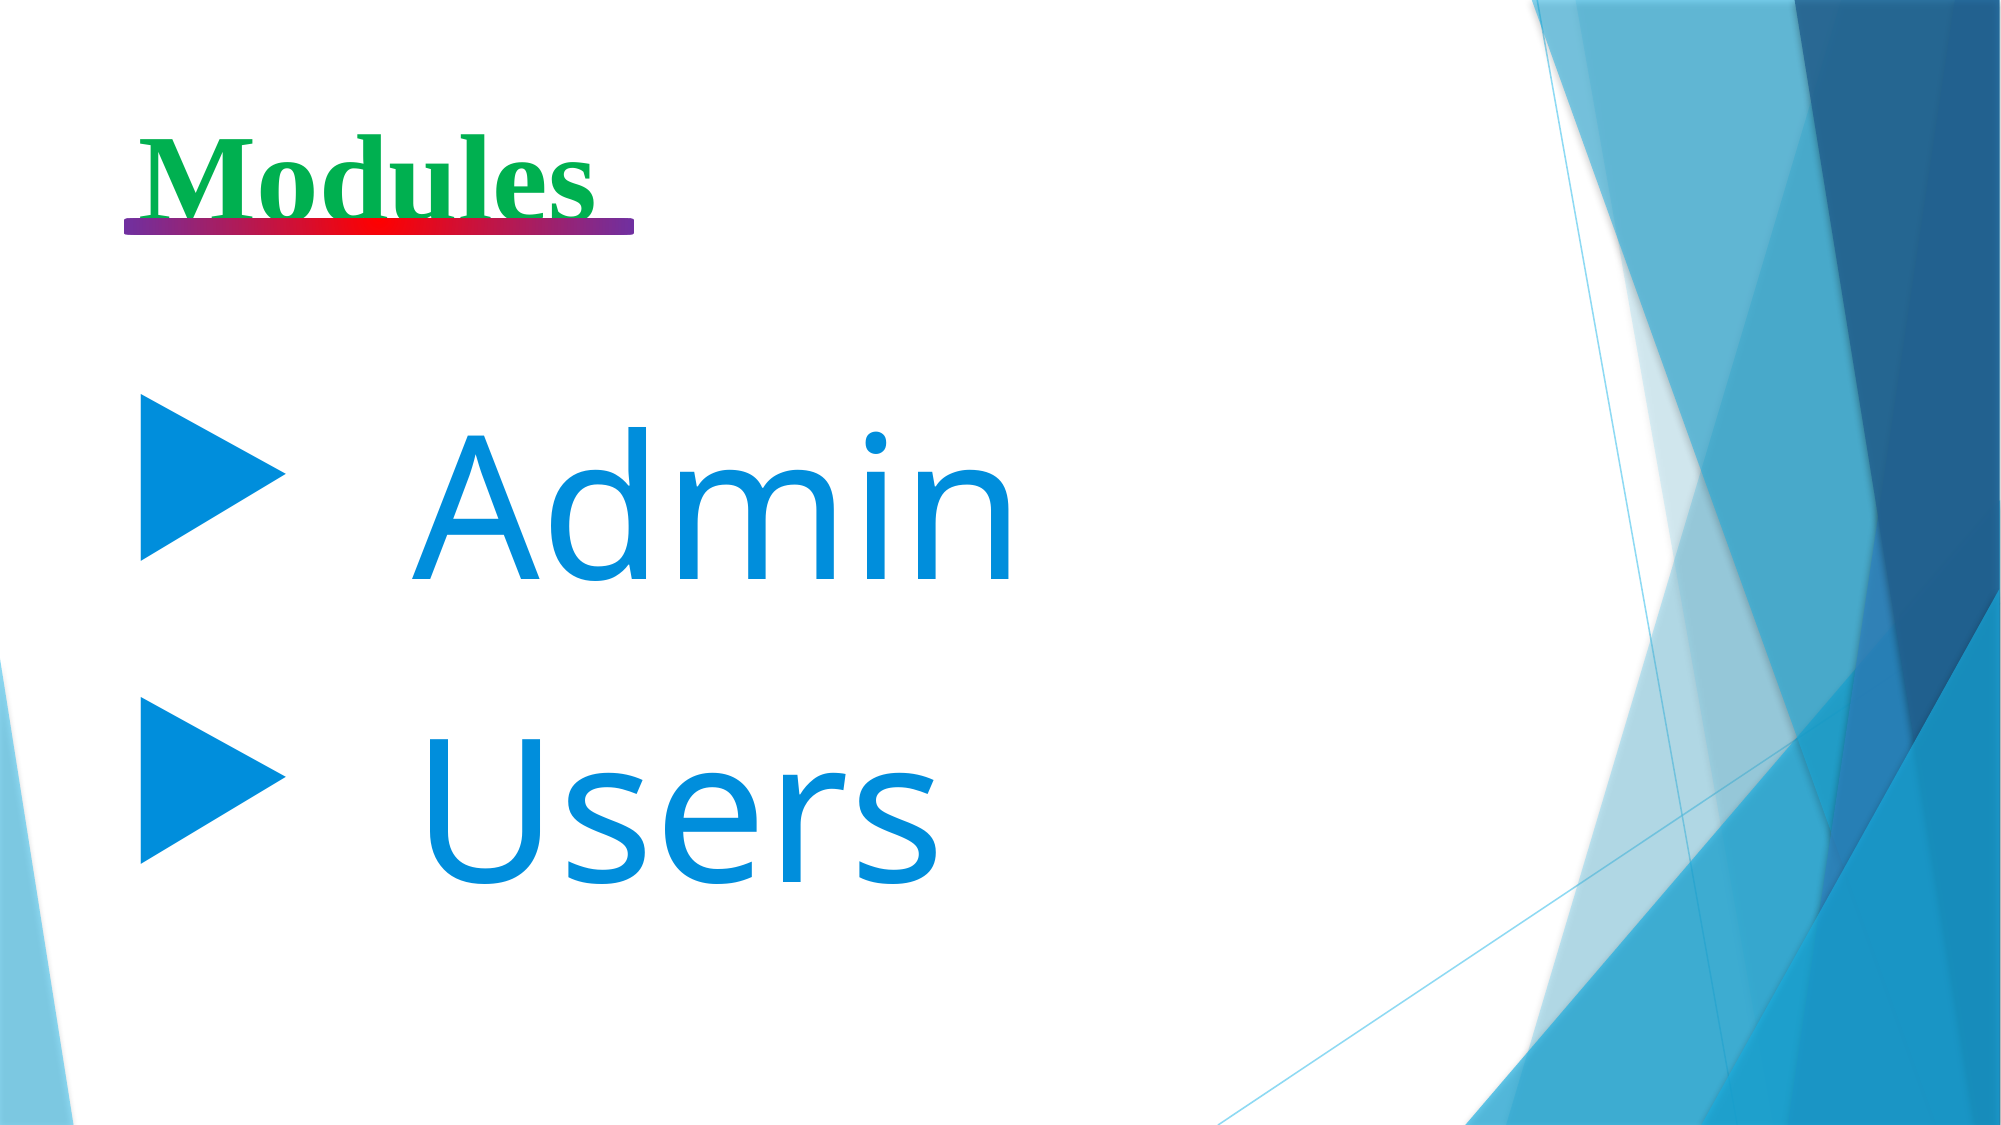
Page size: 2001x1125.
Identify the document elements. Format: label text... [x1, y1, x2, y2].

title Modules [123, 89, 1777, 306]
text_box [122, 216, 636, 237]
list Admin Users [107, 399, 1638, 874]
